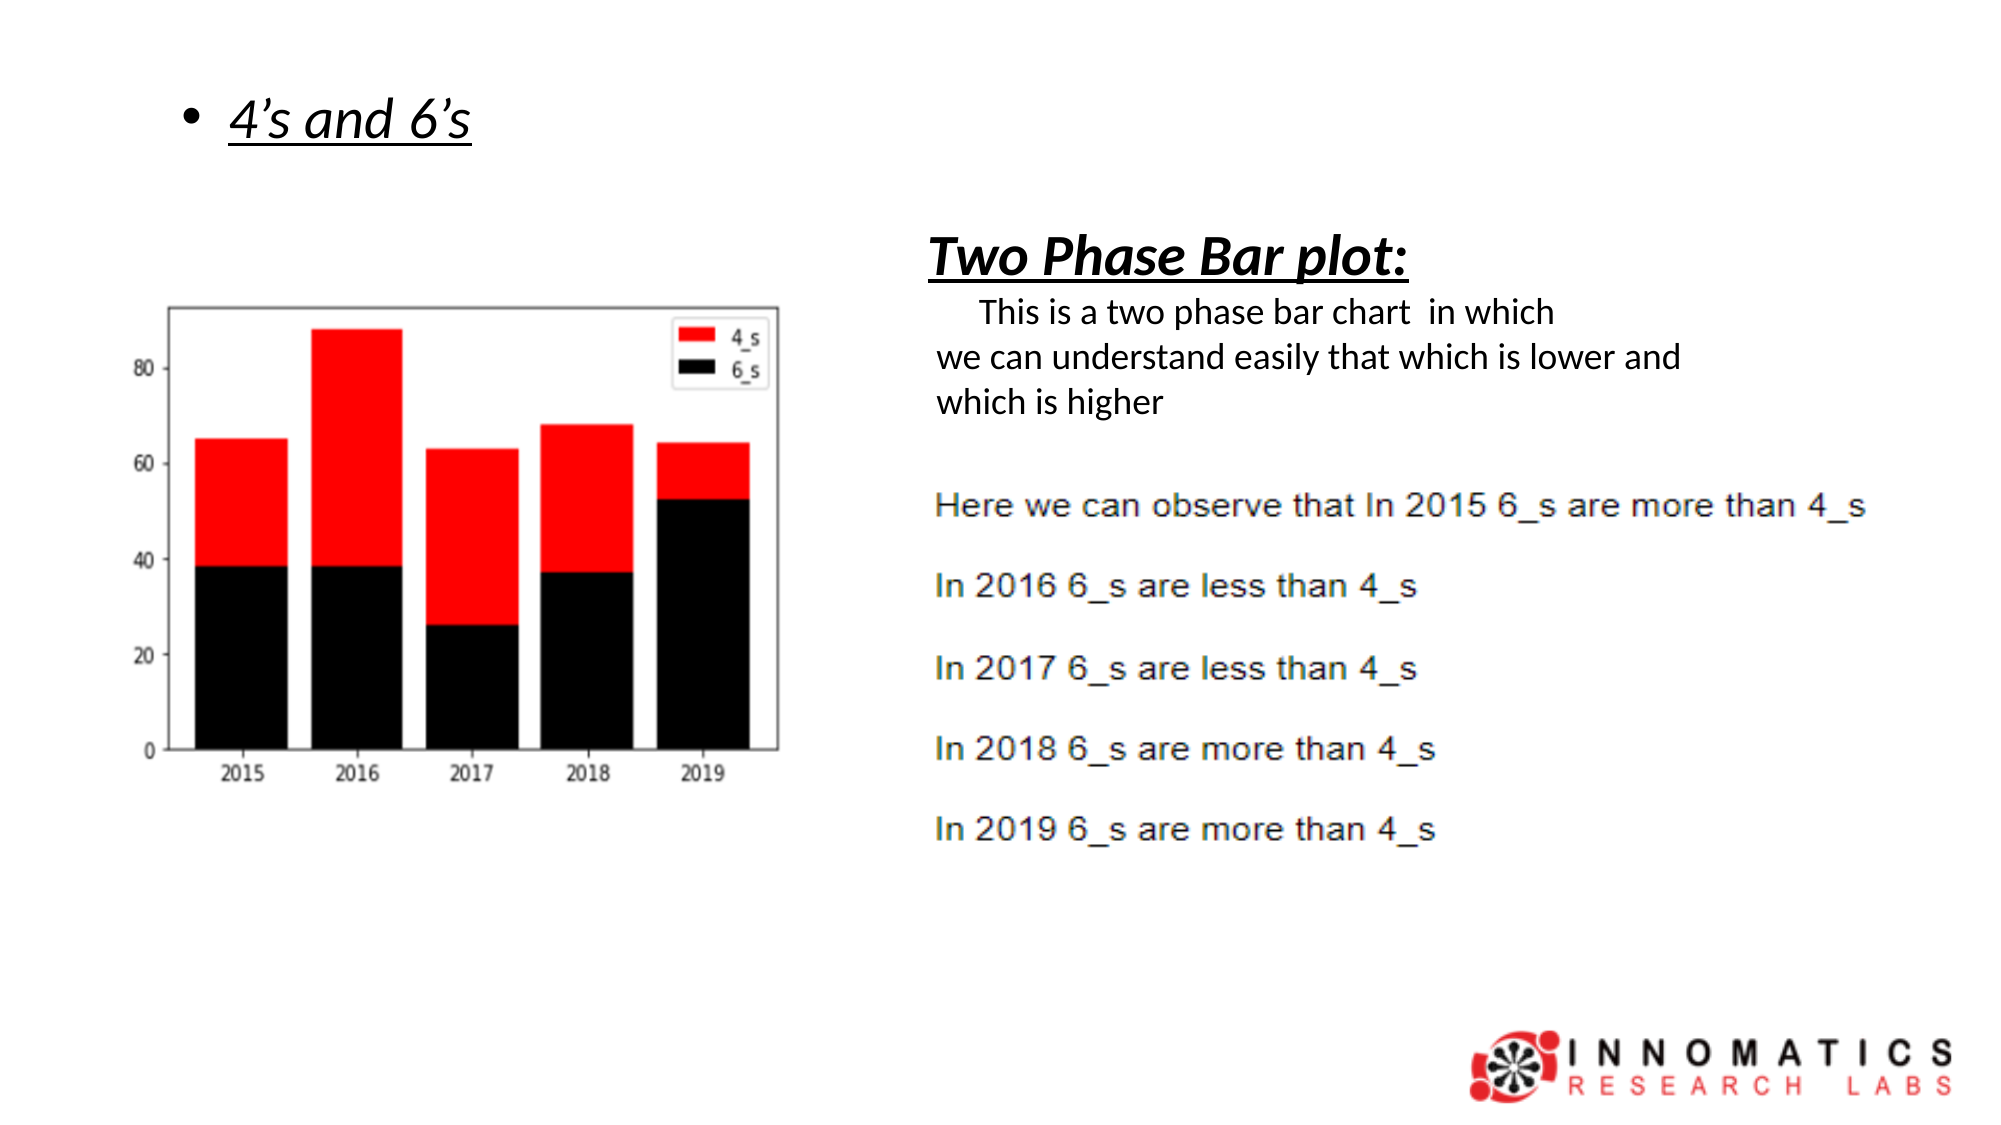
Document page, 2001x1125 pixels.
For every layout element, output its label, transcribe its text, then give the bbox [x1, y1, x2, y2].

picture [884, 478, 1964, 867]
picture [1445, 1014, 1975, 1125]
text_box 4’s and 6’s [166, 73, 487, 158]
picture [84, 269, 849, 812]
text_box Two Phase Bar plot: This is a two phase bar chart in which we can understand easily that which is lower and which is higher [913, 210, 1905, 430]
